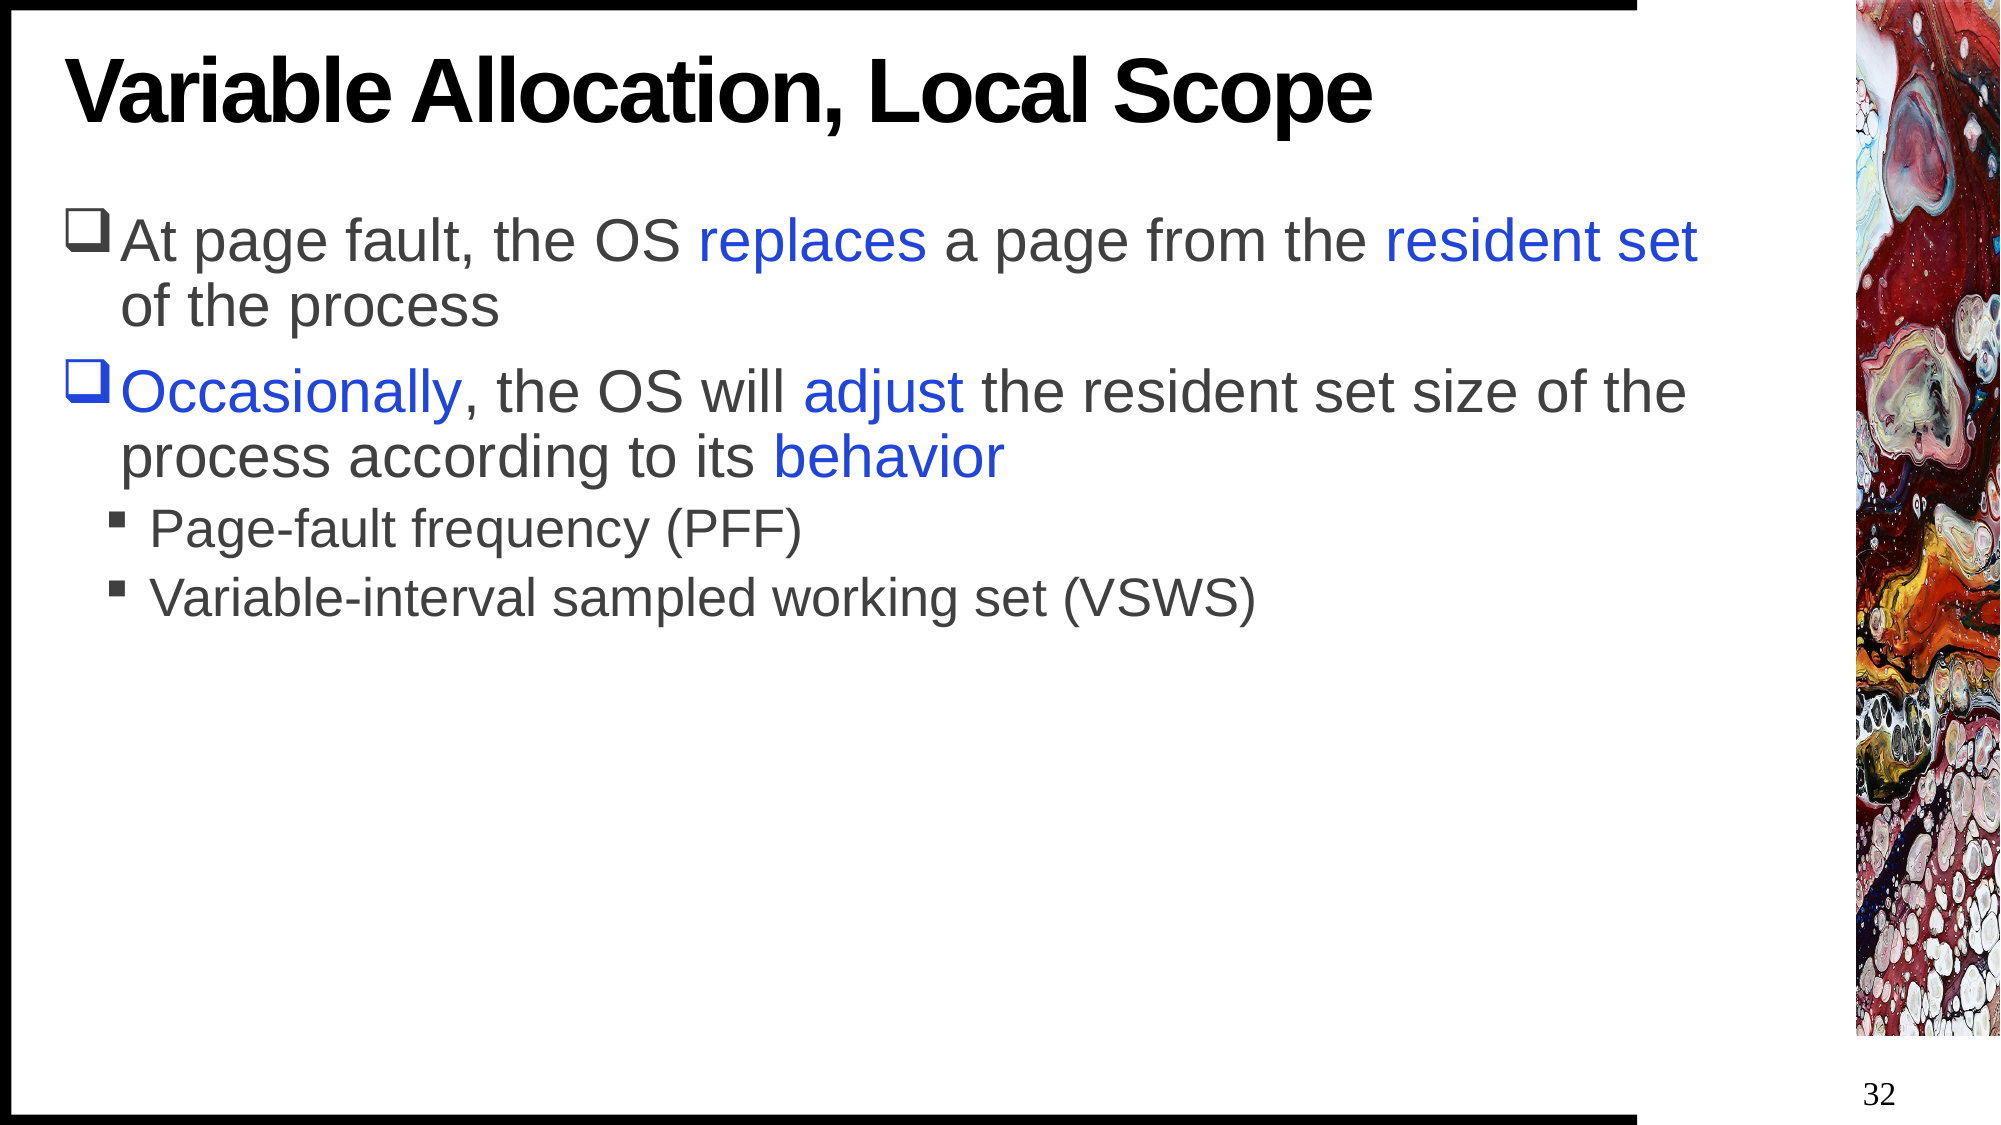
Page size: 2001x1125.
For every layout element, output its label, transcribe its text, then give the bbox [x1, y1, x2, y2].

slide_number 32 [1856, 1069, 1903, 1115]
title Variable Allocation, Local Scope [64, 37, 1573, 149]
picture [1856, 0, 2000, 1036]
list At page fault, the OS replaces a page from the resident set of the process Occasionally, the OS will adjust the resident set size of the process according to its behavior Page-fault frequency (PFF) Variable-interval sampled working set (VSWS) [60, 209, 1708, 977]
